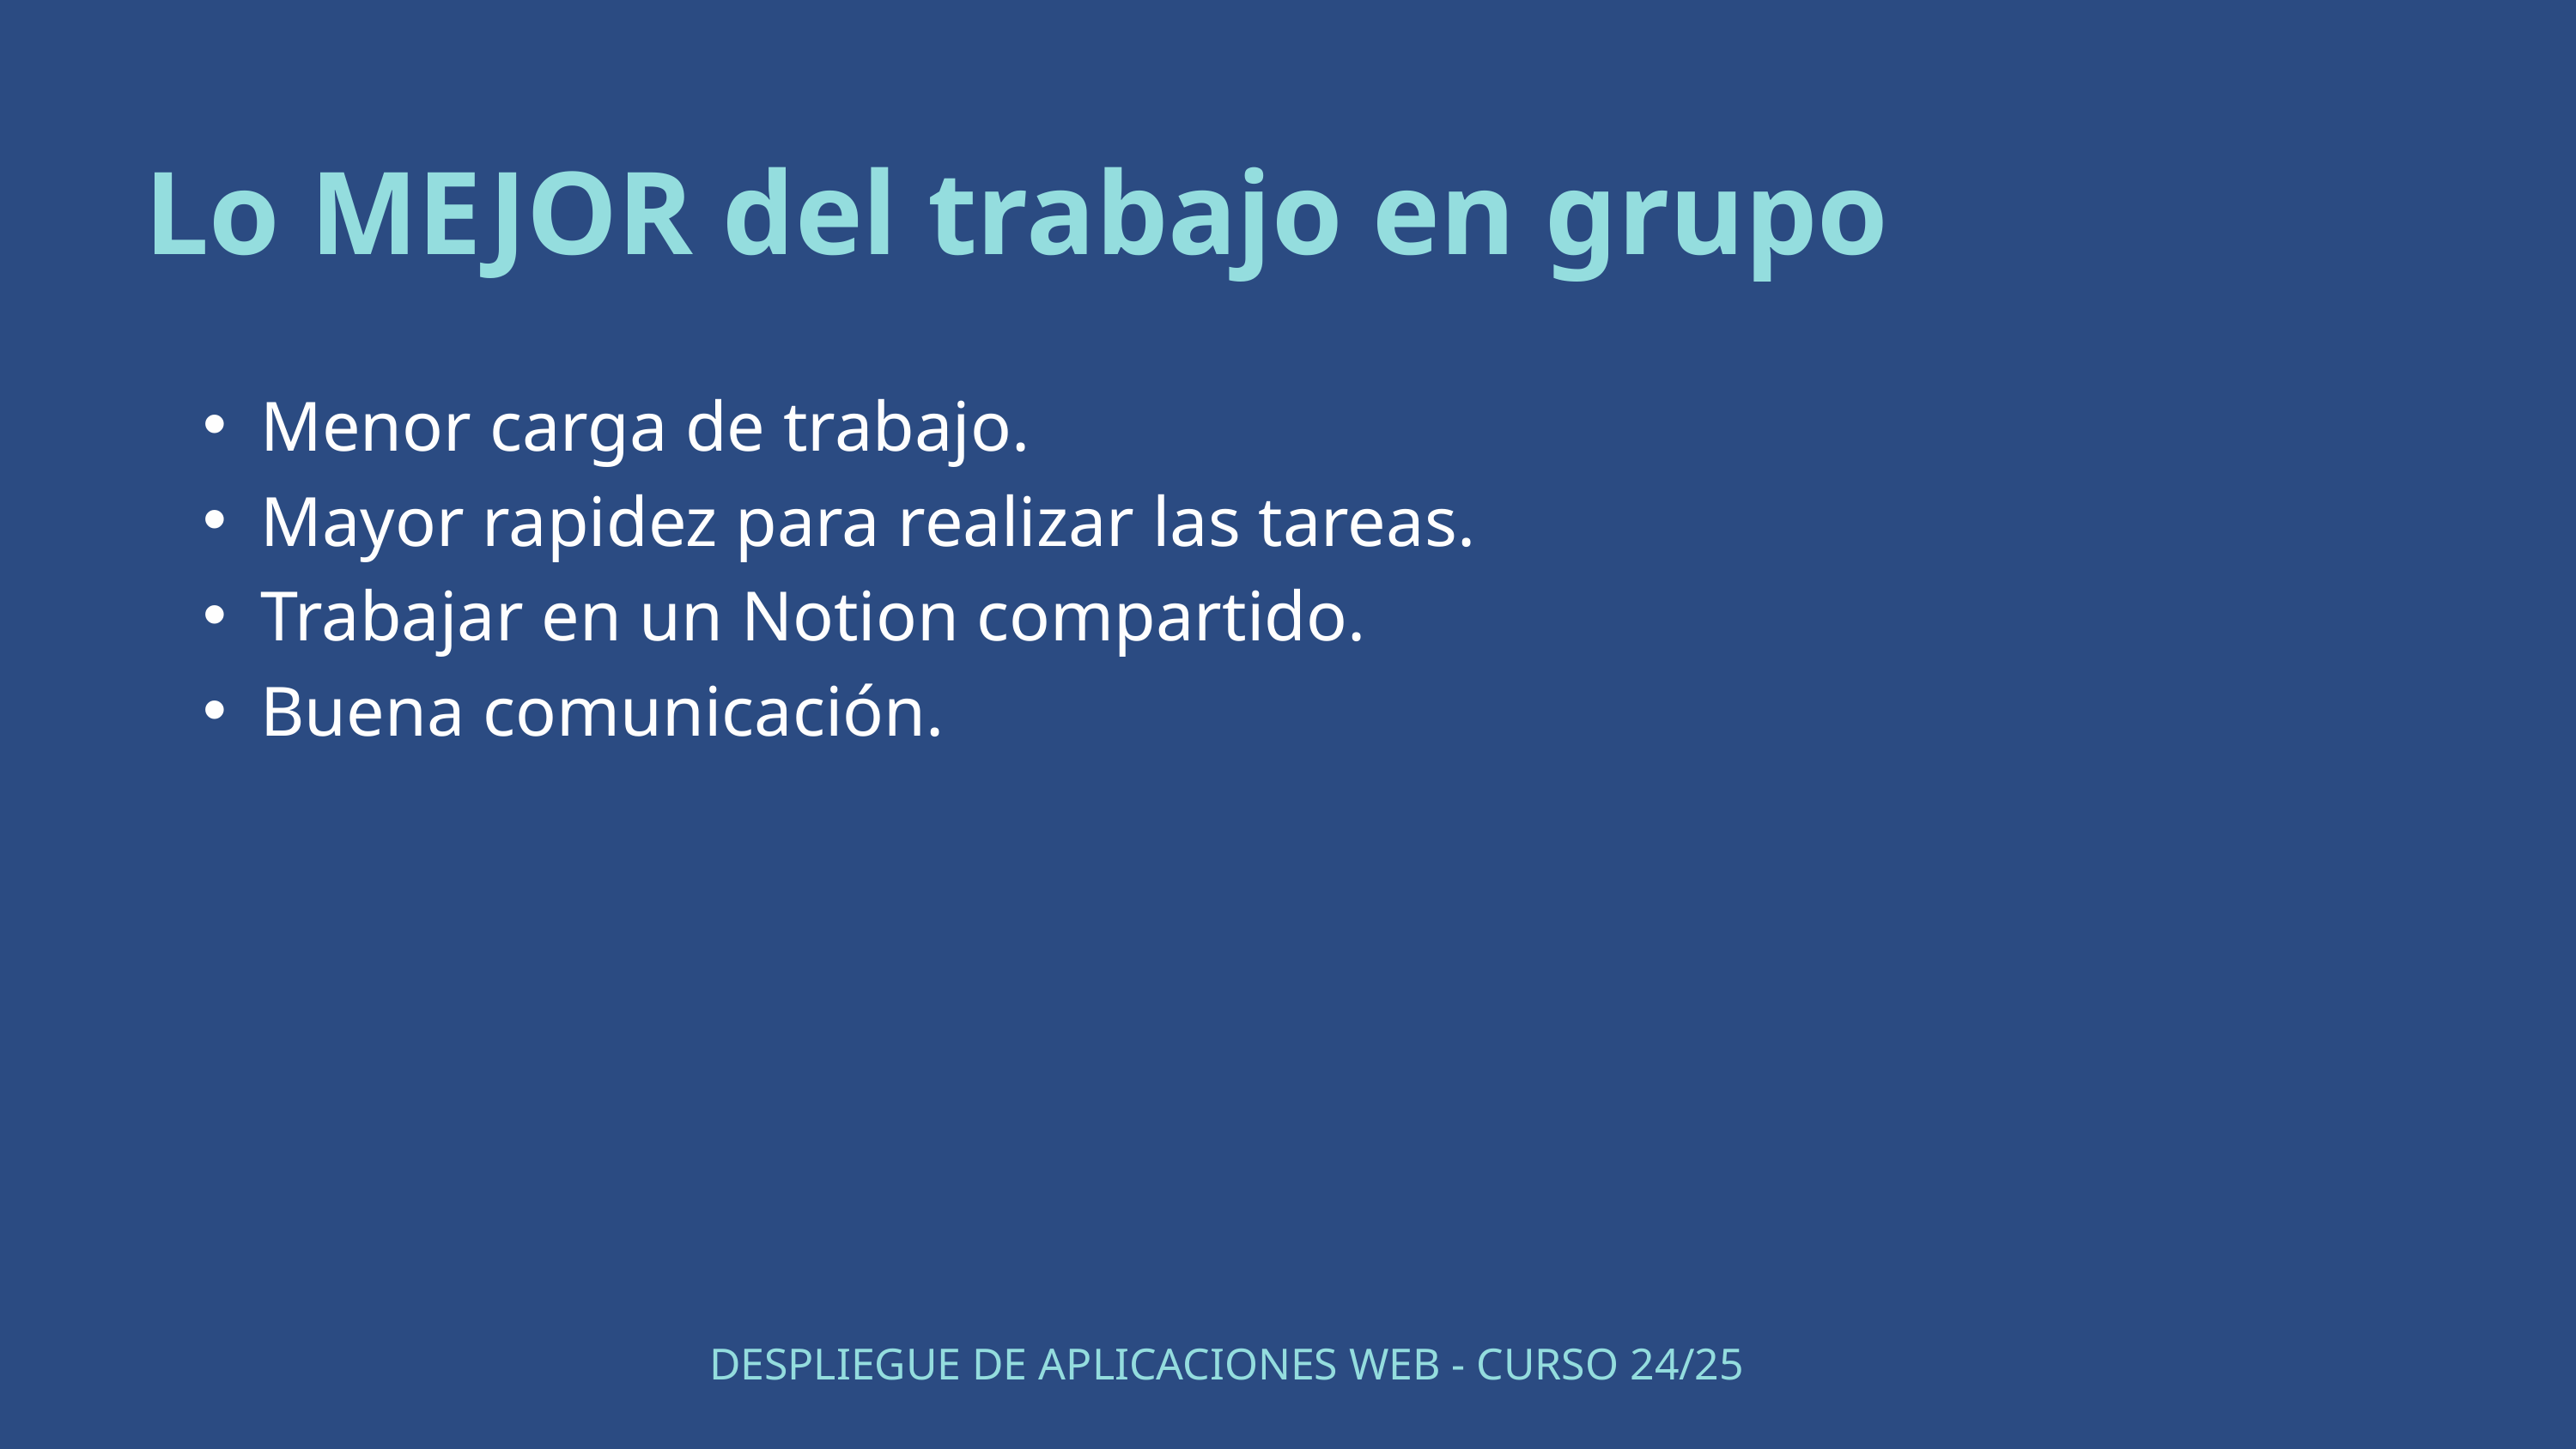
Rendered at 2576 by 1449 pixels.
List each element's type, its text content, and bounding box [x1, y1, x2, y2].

text_box Menor carga de trabajo. Mayor rapidez para realizar las tareas. Trabajar en un Notion compartido. Buena comunicación. [144, 369, 2432, 750]
text_box Lo MEJOR del trabajo en grupo [144, 140, 2108, 278]
text_box DESPLIEGUE DE APLICACIONES WEB - CURSO 24/25 [709, 1328, 1867, 1389]
